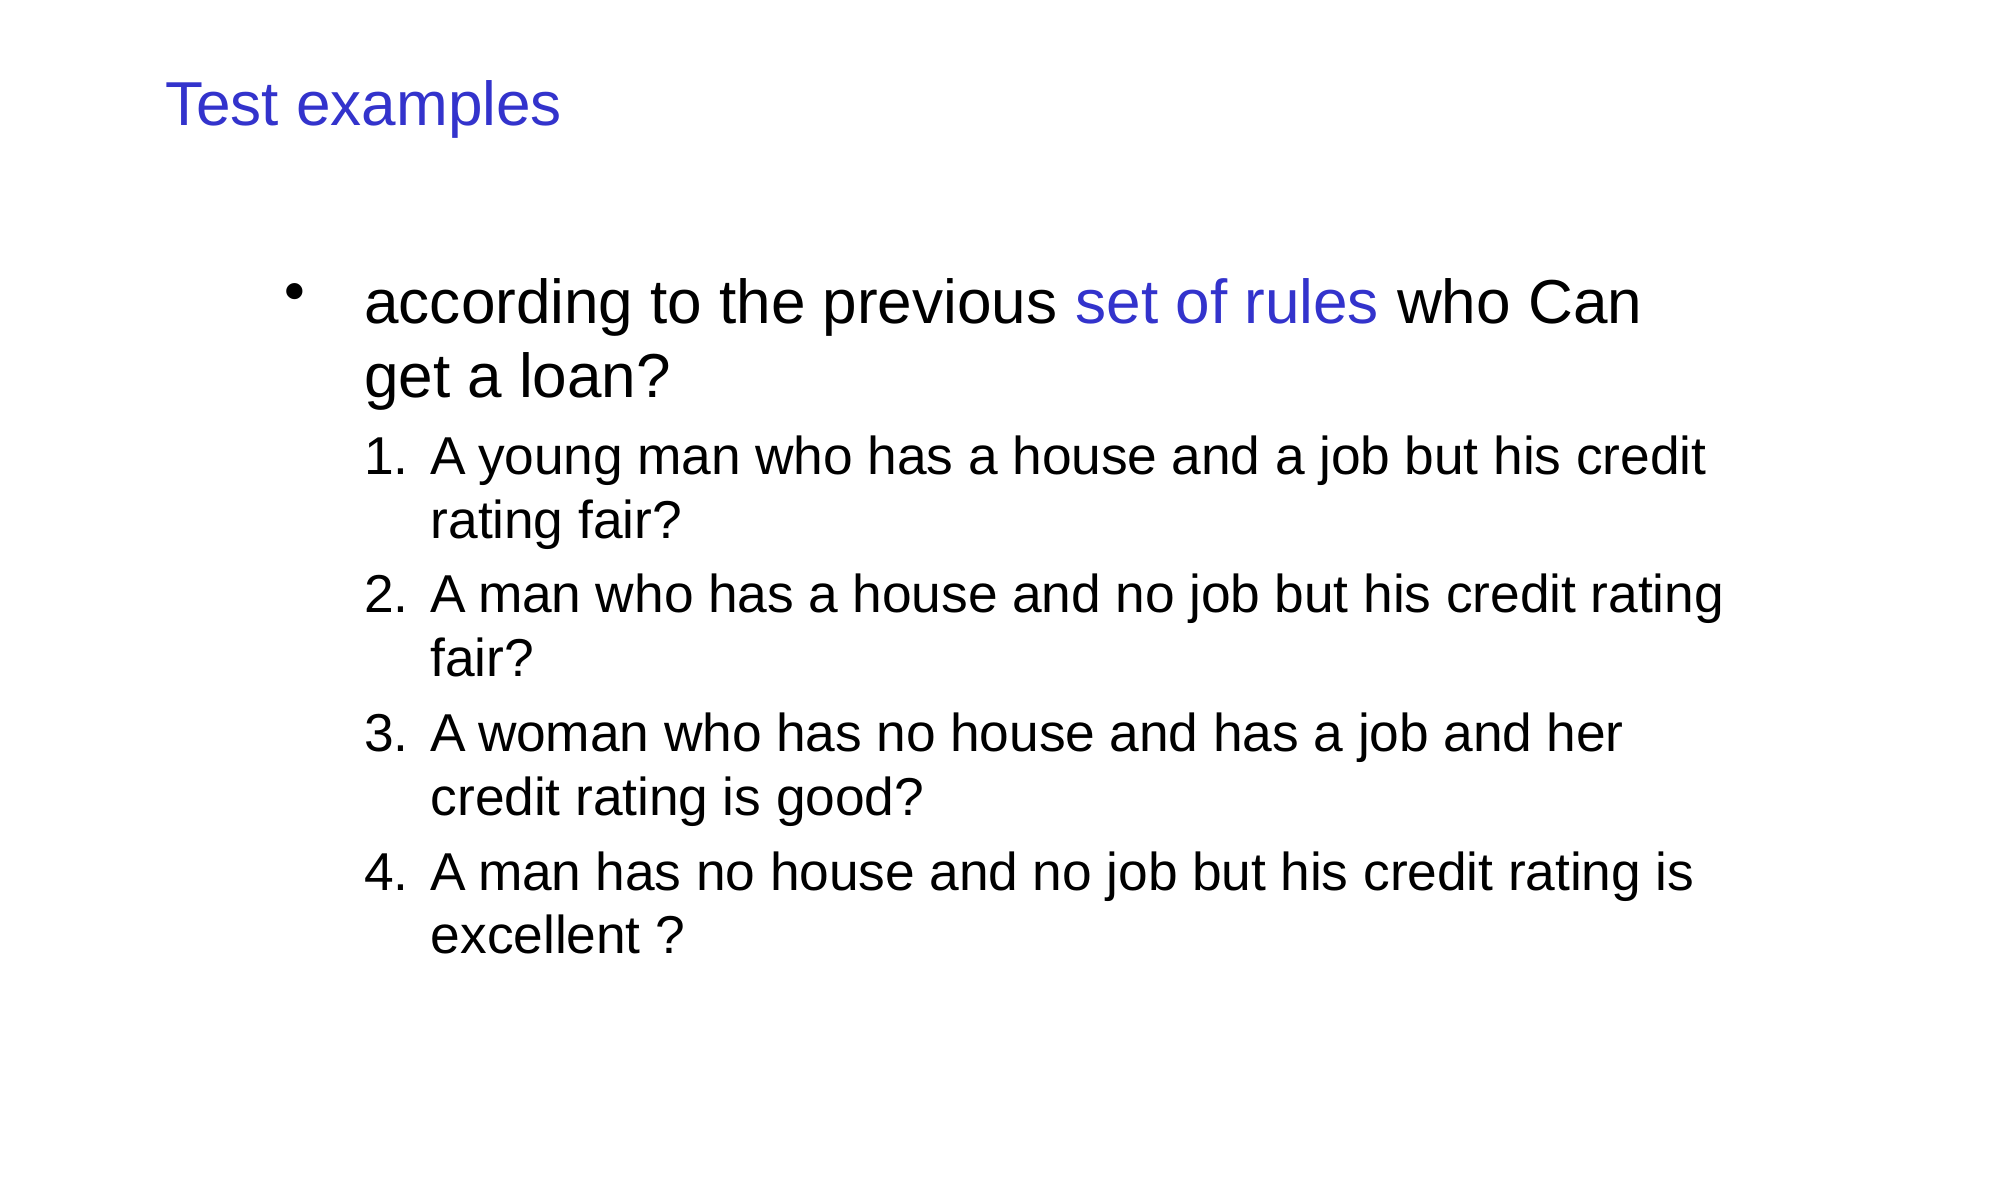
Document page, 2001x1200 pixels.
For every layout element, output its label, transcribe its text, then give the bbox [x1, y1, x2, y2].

title Test examples [150, 0, 1850, 200]
list according to the previous set of rules who Can get a loan? A young man who has a house and a job but his credit rating fair? A man who has a house and no job but his credit rating fair? A woman who has no house and has a job and her credit rating is good? A man has no house and no job but his credit rating is excellent ? [269, 253, 1743, 1073]
